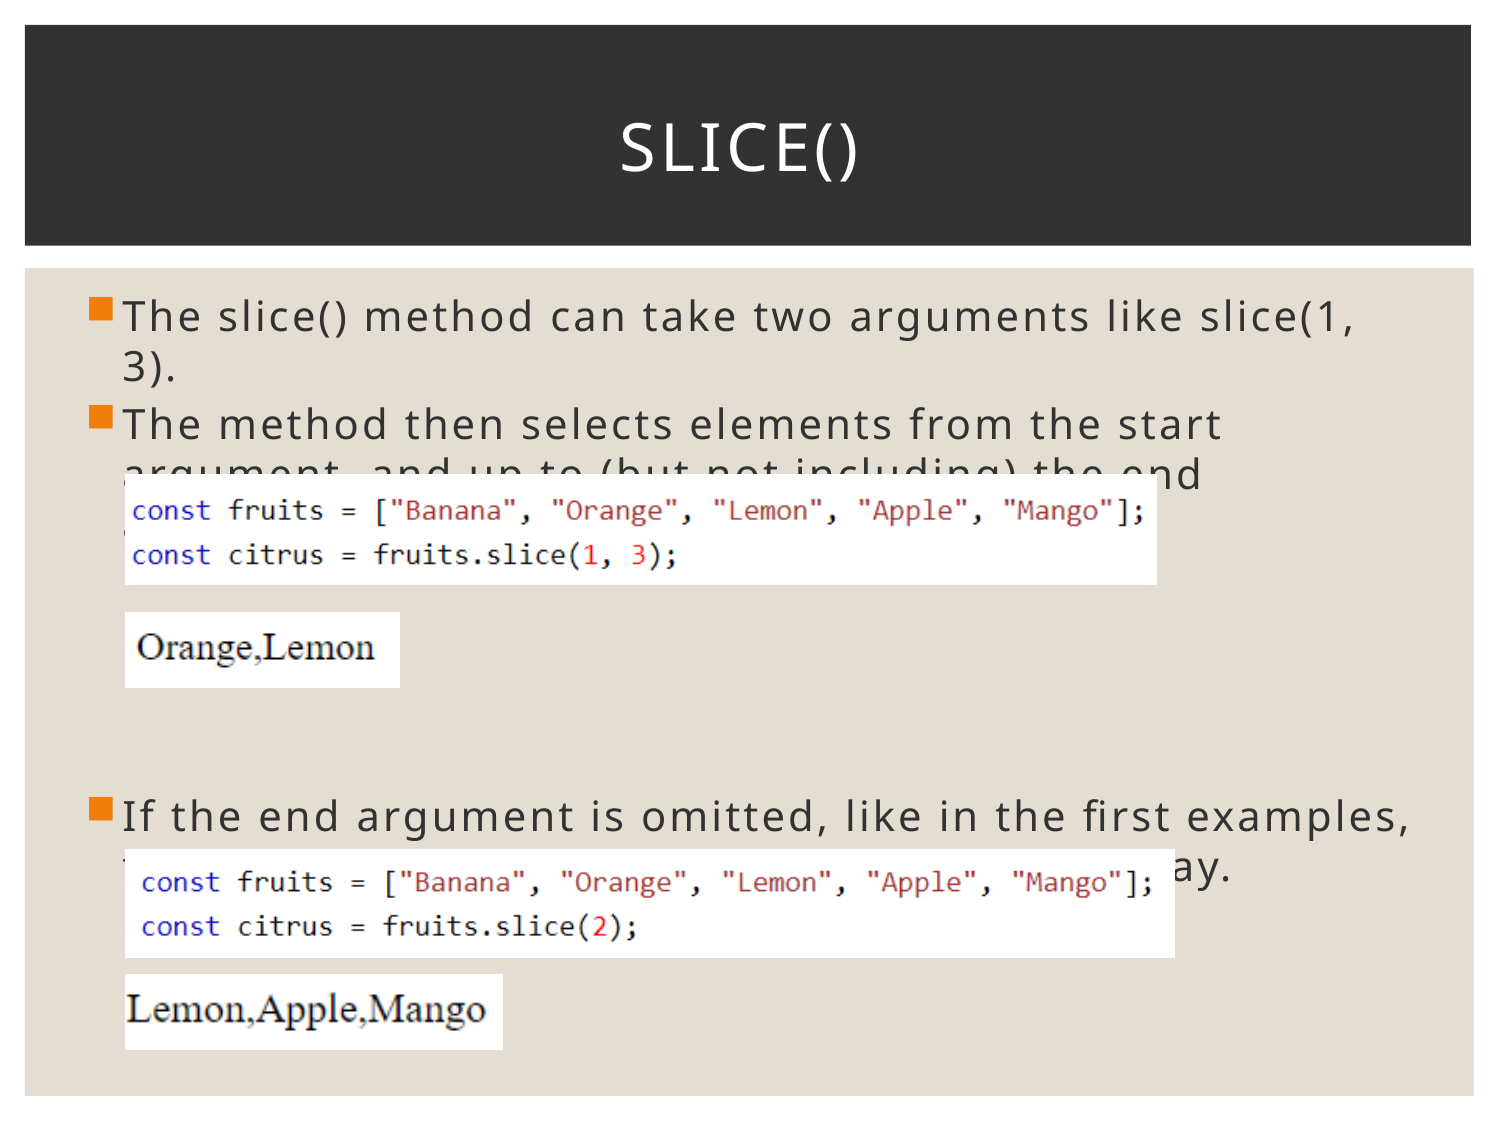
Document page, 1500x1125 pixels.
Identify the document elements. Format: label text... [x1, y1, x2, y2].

picture [124, 612, 400, 688]
list The slice() method can take two arguments like slice(1, 3). The method then selects elements from the start argument, and up to (but not including) the end argument. If the end argument is omitted, like in the first examples, the slice() method slices out the rest of the array. [62, 281, 1442, 1005]
picture [124, 849, 1176, 959]
title Slice() [62, 58, 1438, 232]
picture [124, 974, 503, 1051]
picture [124, 474, 1157, 585]
